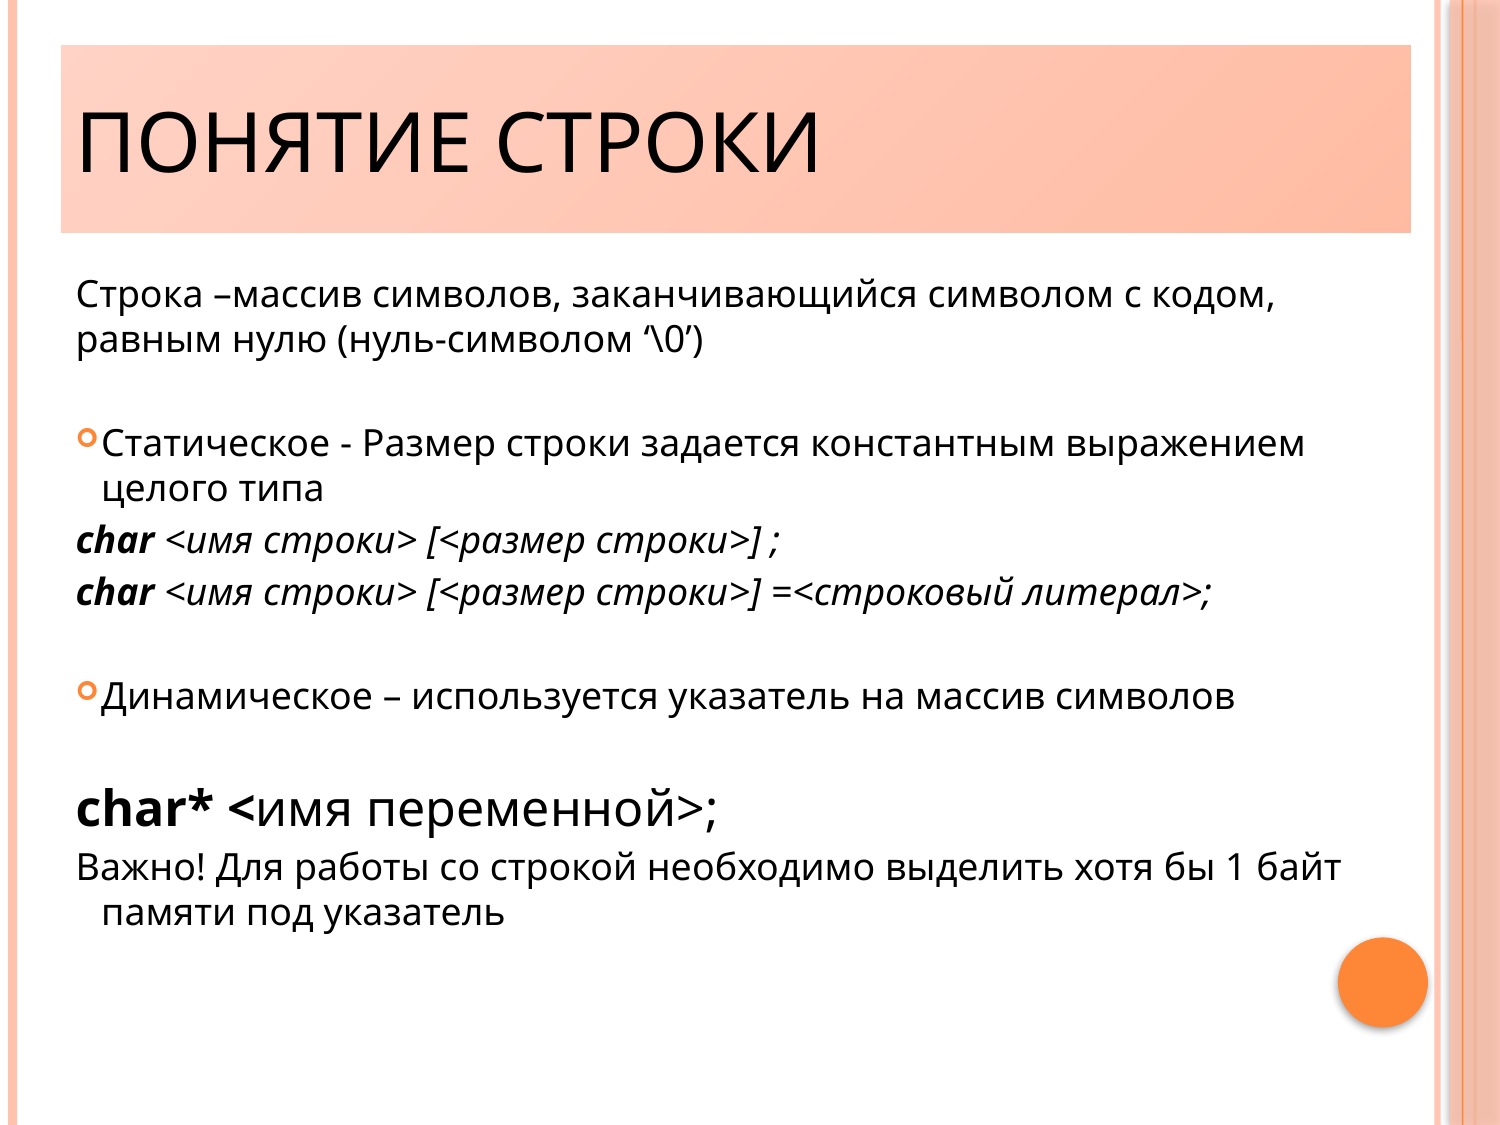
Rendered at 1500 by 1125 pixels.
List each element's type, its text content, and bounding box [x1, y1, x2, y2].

text_box Понятие строки [60, 45, 1411, 233]
text_box Строка –массив символов, заканчивающийся символом с кодом, равным нулю (нуль-символом ‘\0’) Статическое - Размер строки задается константным выражением целого типа char <имя строки> [<размер строки>] ; char <имя строки> [<размер строки>] =<строковый литерал>; Динамическое – используется указатель на массив символов char* <имя переменной>; Важно! Для работы со строкой необходимо выделить хотя бы 1 байт памяти под указатель [60, 262, 1411, 1062]
